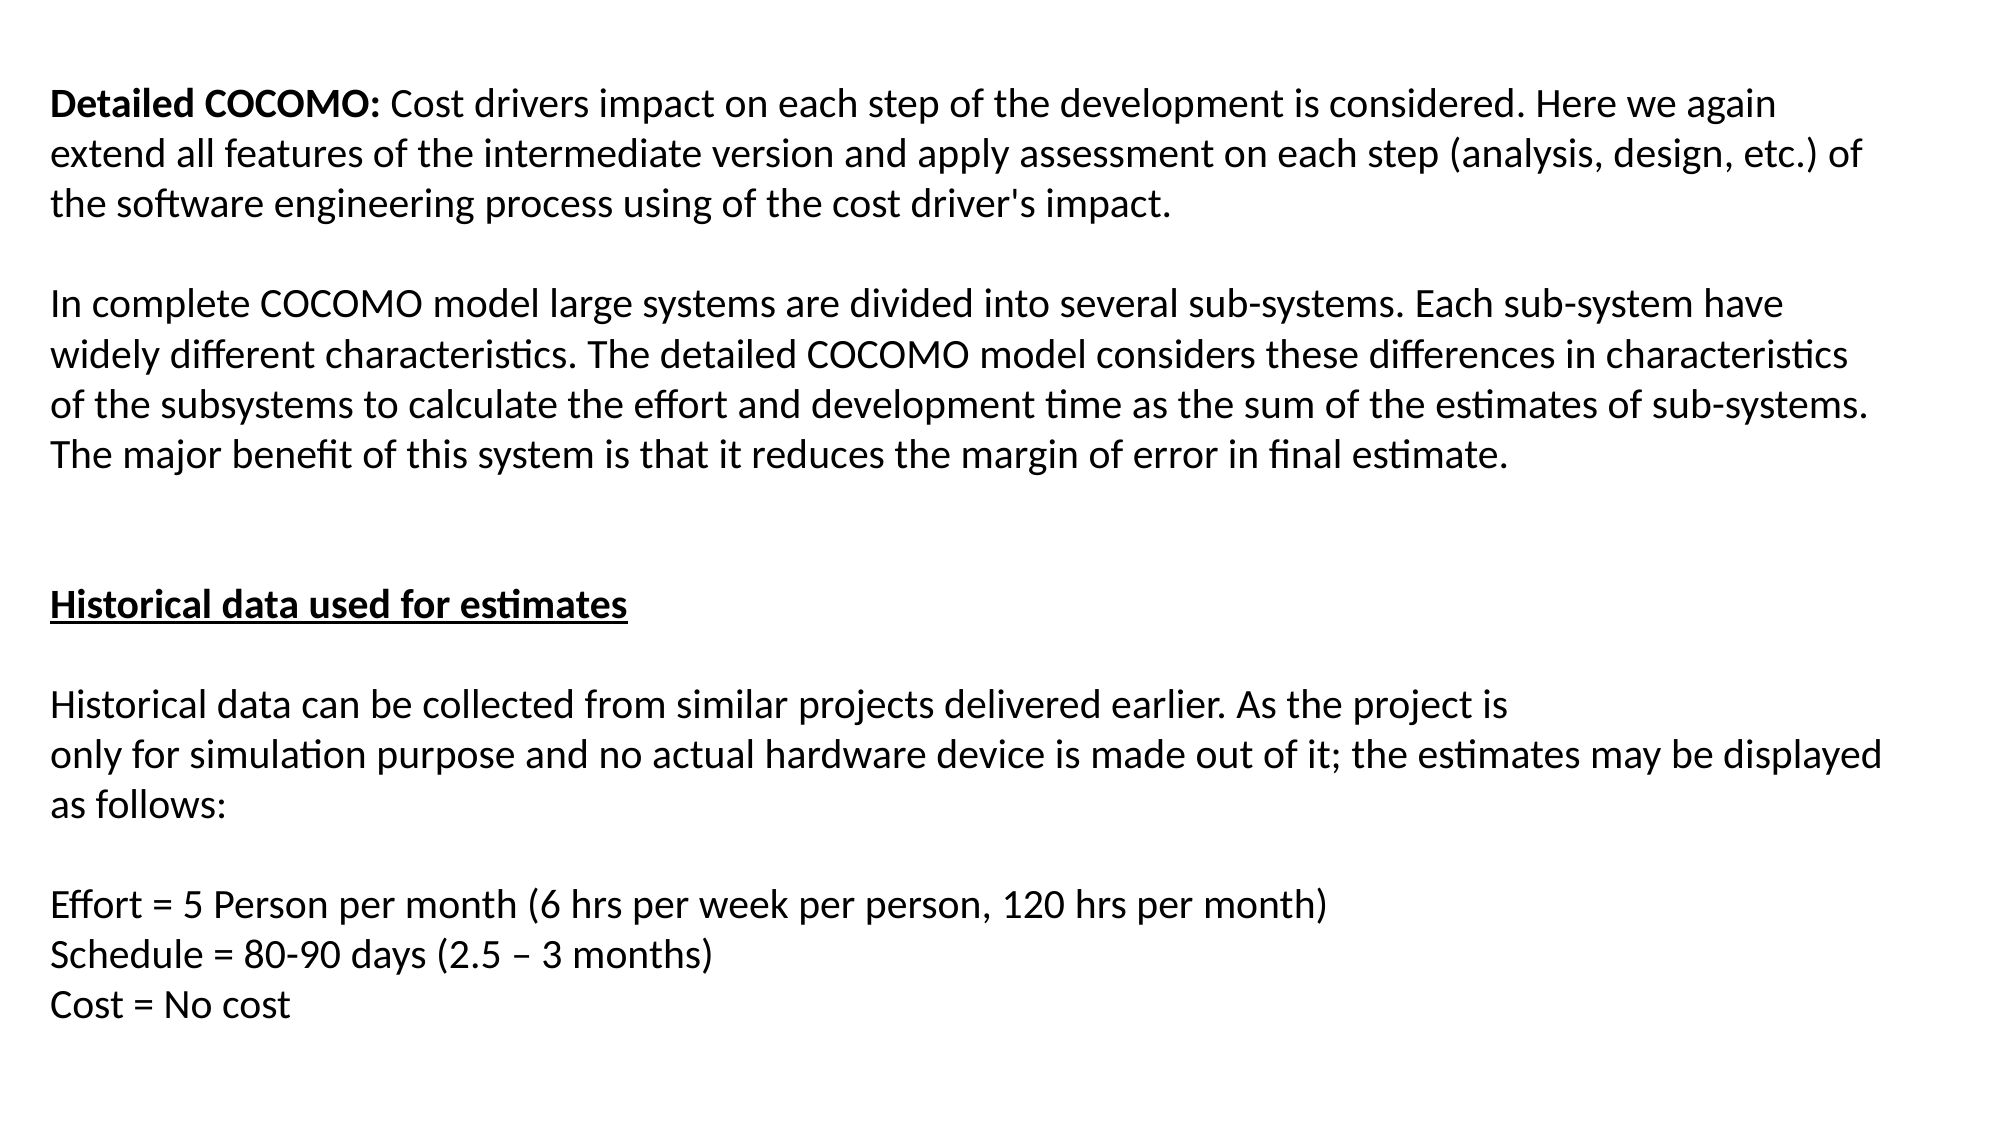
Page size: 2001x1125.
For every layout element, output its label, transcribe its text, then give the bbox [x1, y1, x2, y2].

text_box Detailed COCOMO: Cost drivers impact on each step of the development is considered. Here we again extend all features of the intermediate version and apply assessment on each step (analysis, design, etc.) of the software engineering process using of the cost driver's impact. In complete COCOMO model large systems are divided into several sub-systems. Each sub-system have widely different characteristics. The detailed COCOMO model considers these differences in characteristics of the subsystems to calculate the effort and development time as the sum of the estimates of sub-systems. The major benefit of this system is that it reduces the margin of error in final estimate. Historical data used for estimates Historical data can be collected from similar projects delivered earlier. As the project is only for simulation purpose and no actual hardware device is made out of it; the estimates may be displayed as follows: Effort = 5 Person per month (6 hrs per week per person, 120 hrs per month) Schedule = 80-90 days (2.5 – 3 months) Cost = No cost [35, 68, 1906, 1125]
